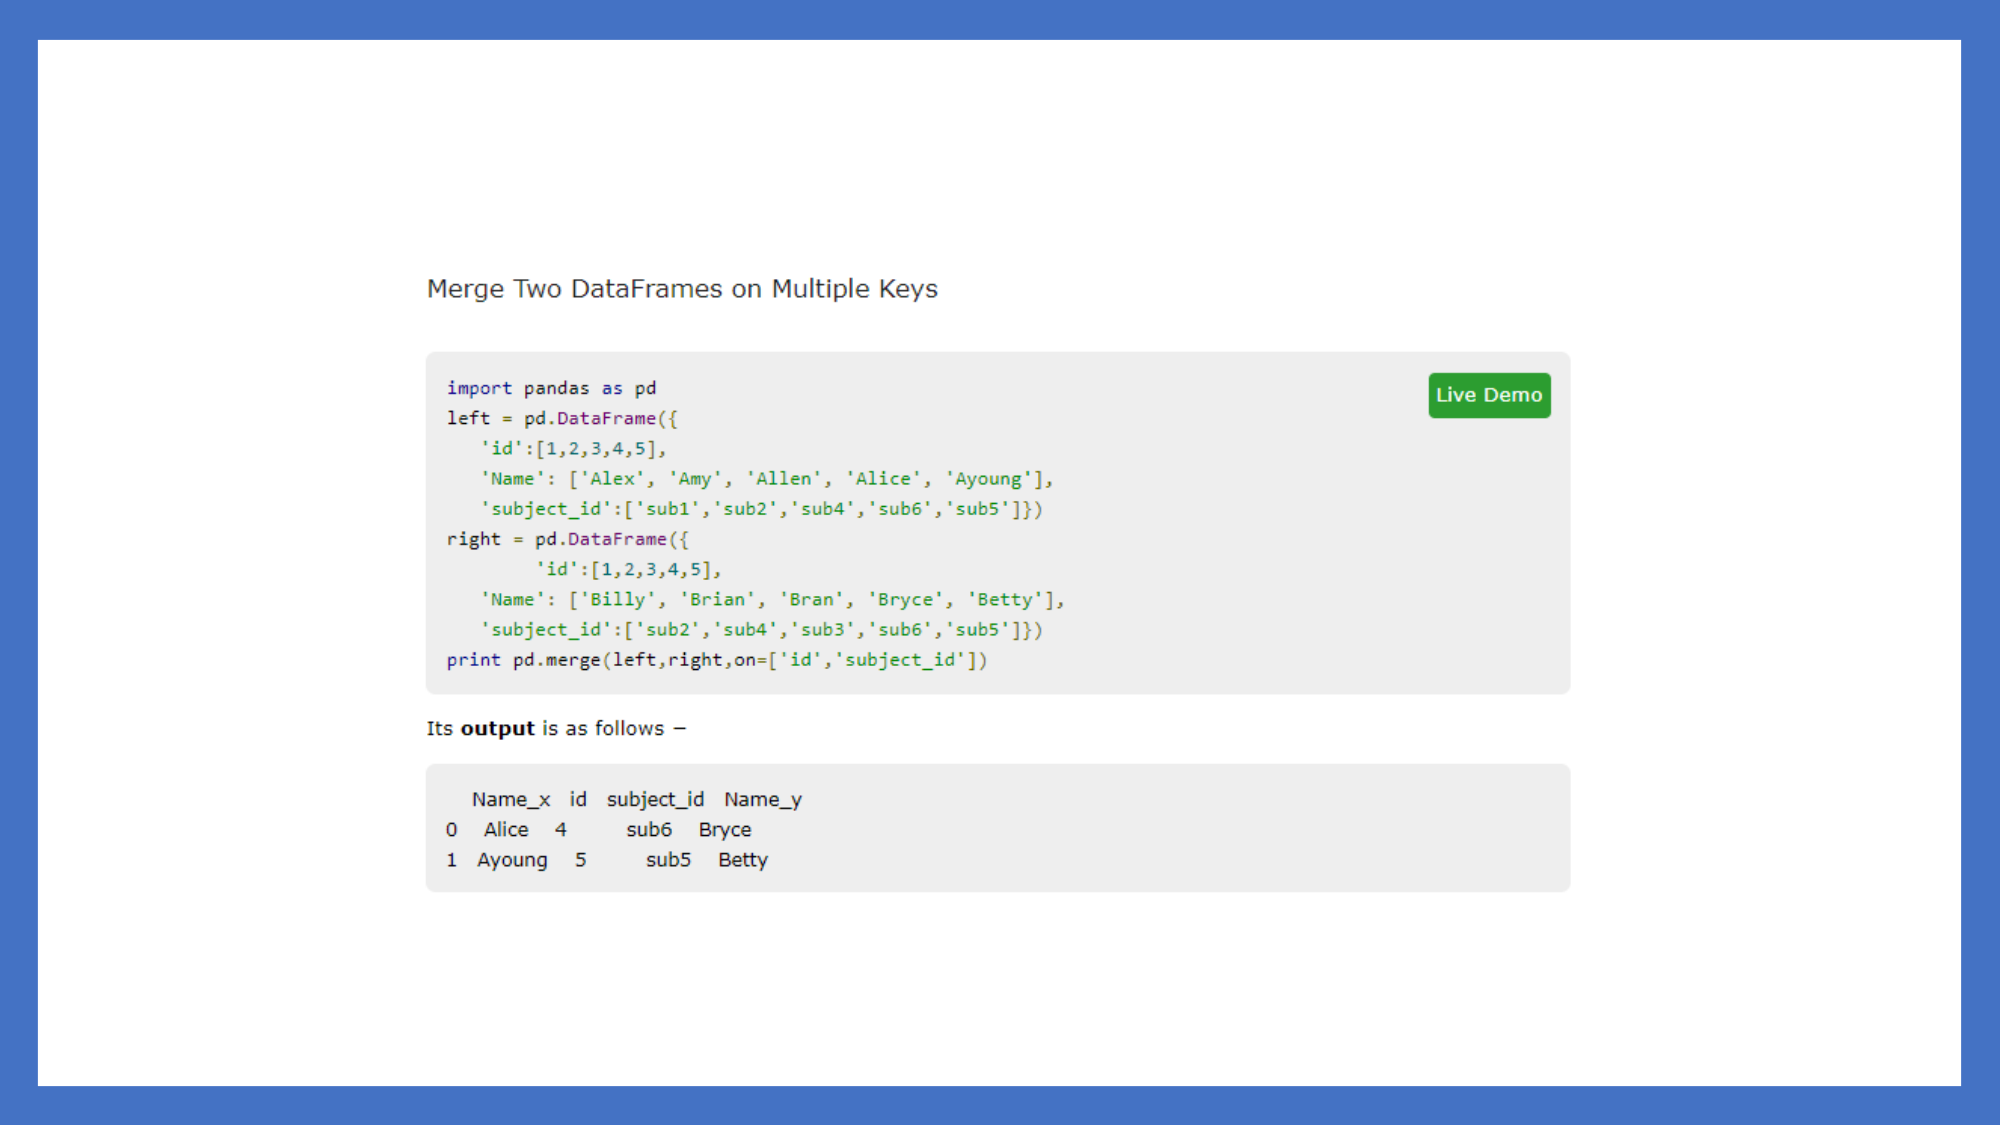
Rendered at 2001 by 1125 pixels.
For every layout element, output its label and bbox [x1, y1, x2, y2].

picture [414, 263, 1586, 916]
